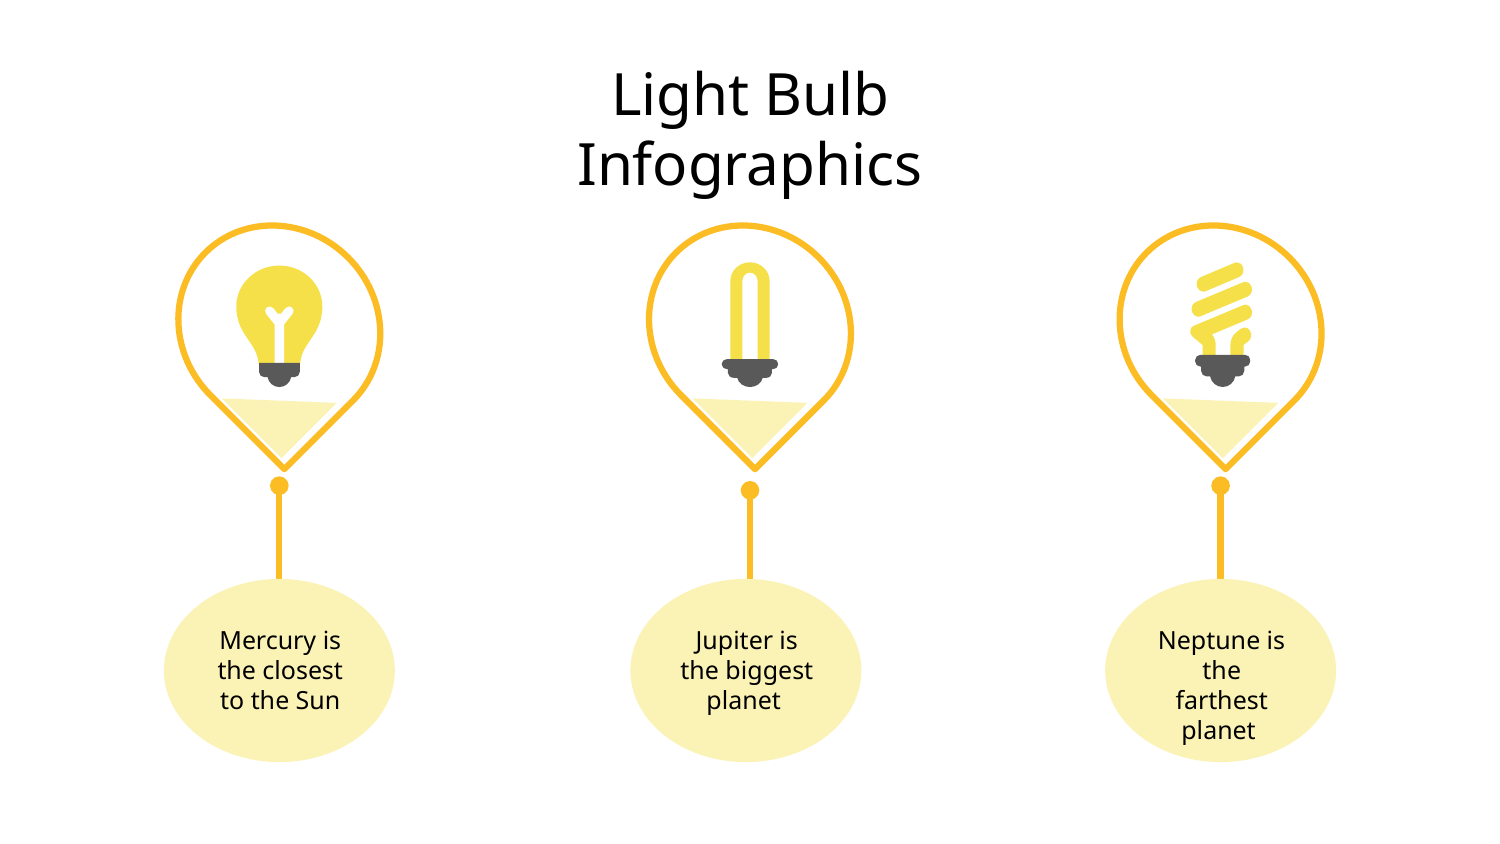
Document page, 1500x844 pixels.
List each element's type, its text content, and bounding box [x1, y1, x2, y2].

title Light Bulb Infographics [468, 88, 1032, 167]
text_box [721, 262, 779, 388]
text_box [236, 265, 323, 388]
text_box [1072, 188, 1369, 465]
text_box [1105, 578, 1337, 763]
text_box [630, 578, 862, 763]
text_box Mercury is the closest to the Sun [196, 609, 363, 732]
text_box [601, 188, 898, 465]
text_box [163, 578, 395, 763]
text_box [131, 188, 428, 465]
text_box Neptune is the farthest planet [1137, 609, 1304, 732]
text_box Jupiter is the biggest planet [662, 609, 830, 732]
